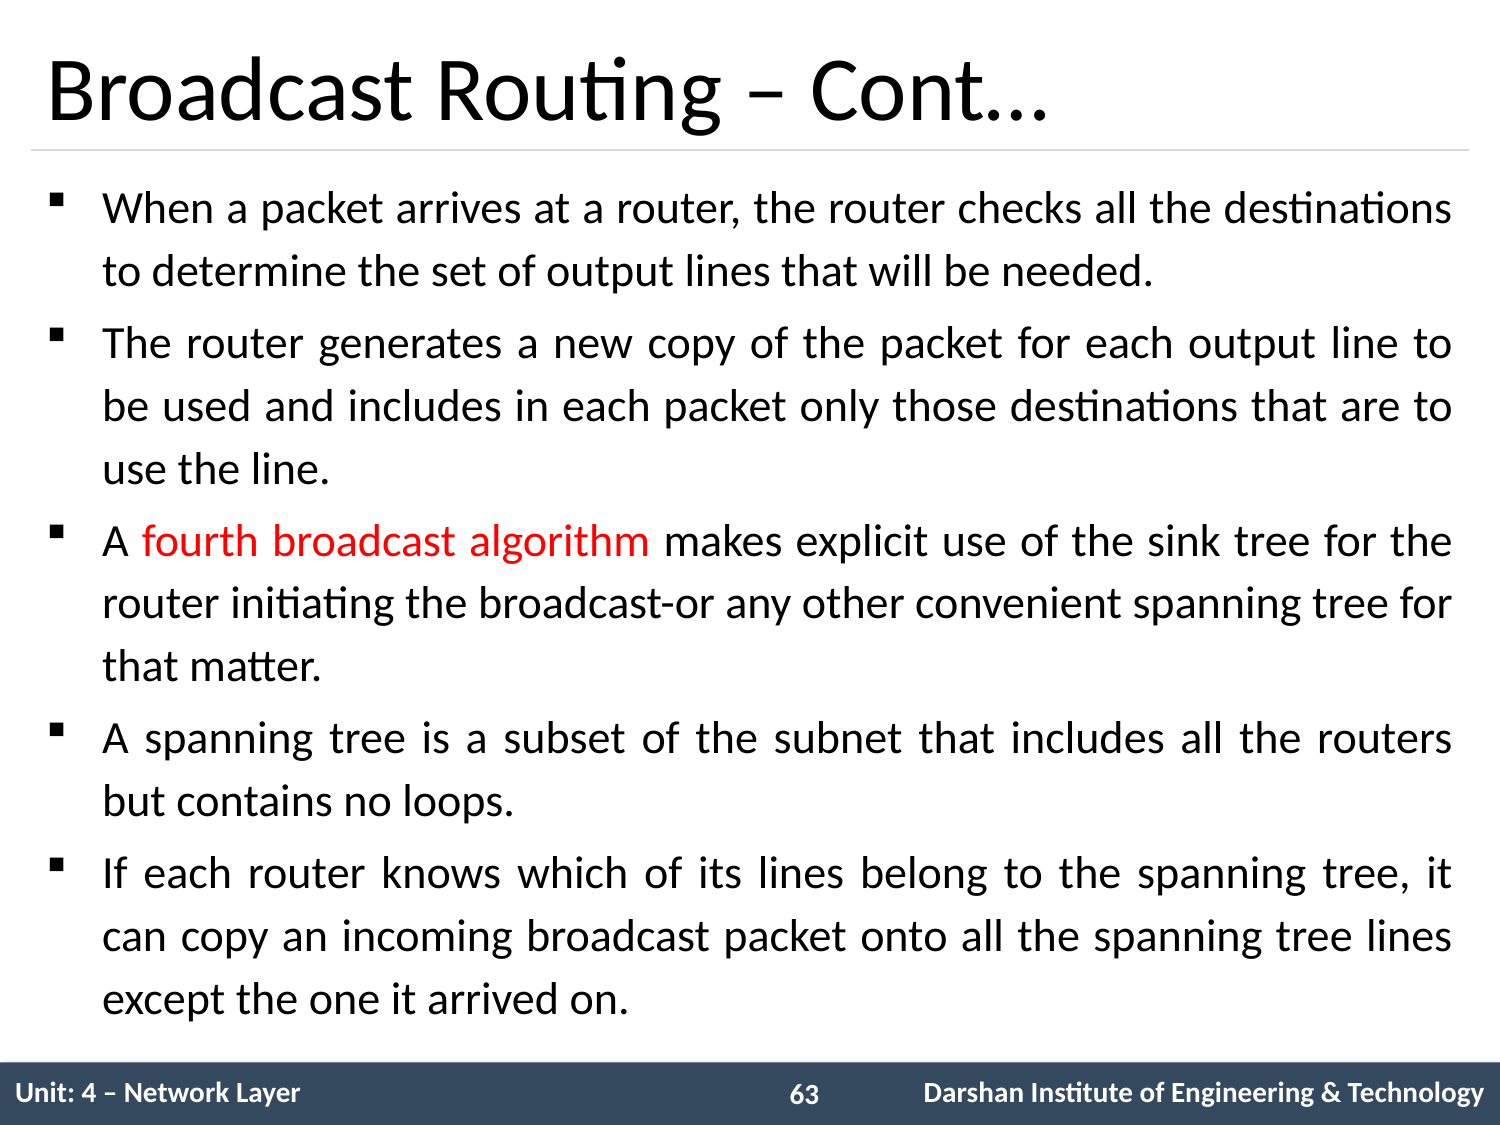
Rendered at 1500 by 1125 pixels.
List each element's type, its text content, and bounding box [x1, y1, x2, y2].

title Broadcast Routing – Cont… [31, 17, 1469, 150]
list When a packet arrives at a router, the router checks all the destinations to determine the set of output lines that will be needed. The router generates a new copy of the packet for each output line to be used and includes in each packet only those destinations that are to use the line. A fourth broadcast algorithm makes explicit use of the sink tree for the router initiating the broadcast-or any other convenient spanning tree for that matter. A spanning tree is a subset of the subnet that includes all the routers but contains no loops. If each router knows which of its lines belong to the spanning tree, it can copy an incoming broadcast packet onto all the spanning tree lines except the one it arrived on. [31, 162, 1469, 1038]
